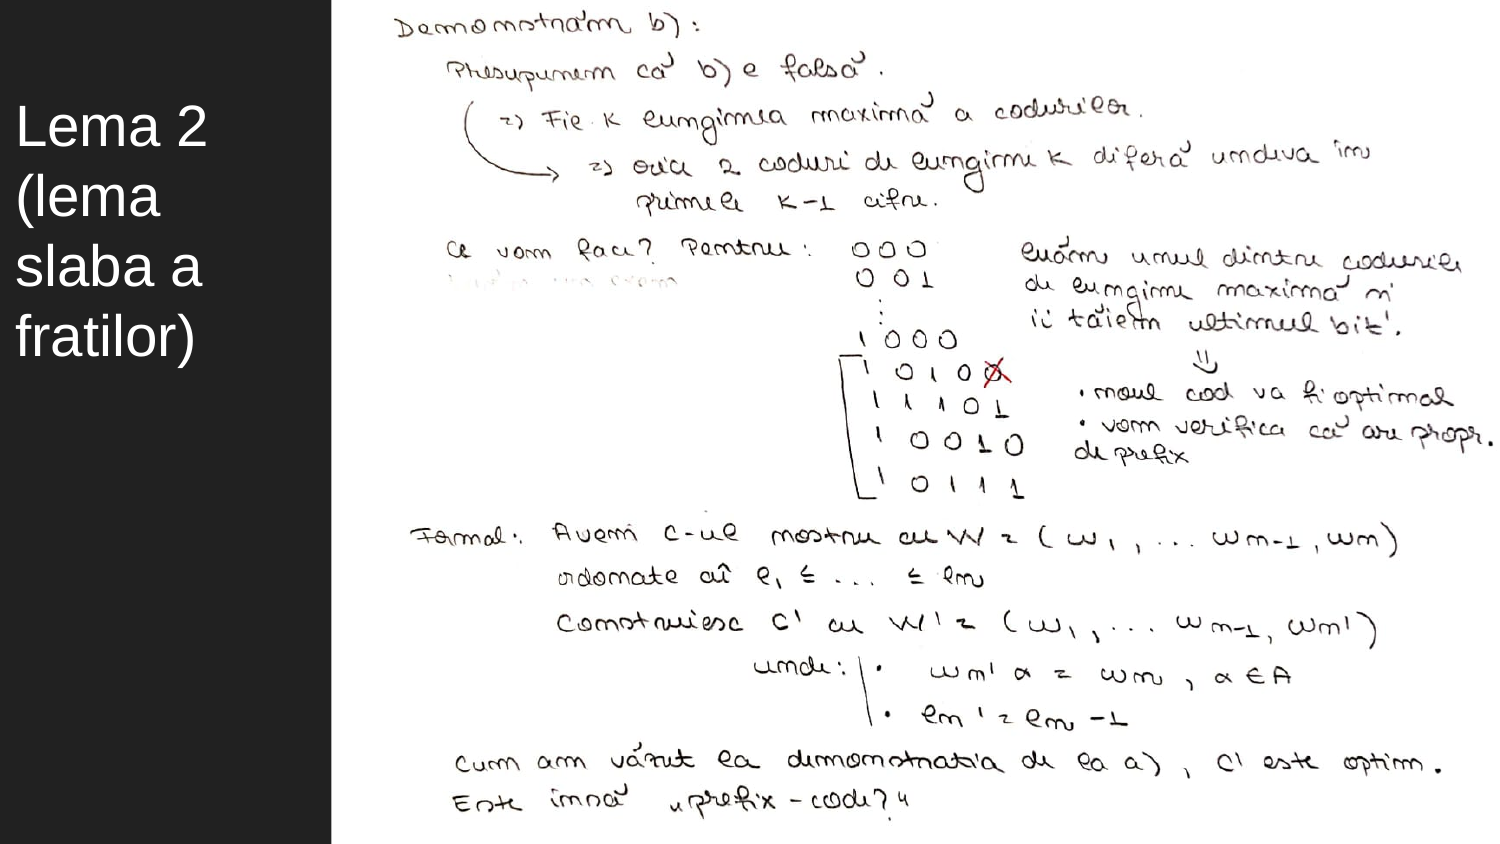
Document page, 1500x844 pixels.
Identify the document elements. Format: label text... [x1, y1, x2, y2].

picture [331, 0, 1500, 844]
title Lema 2 (lema slaba a fratilor) [0, 72, 326, 167]
